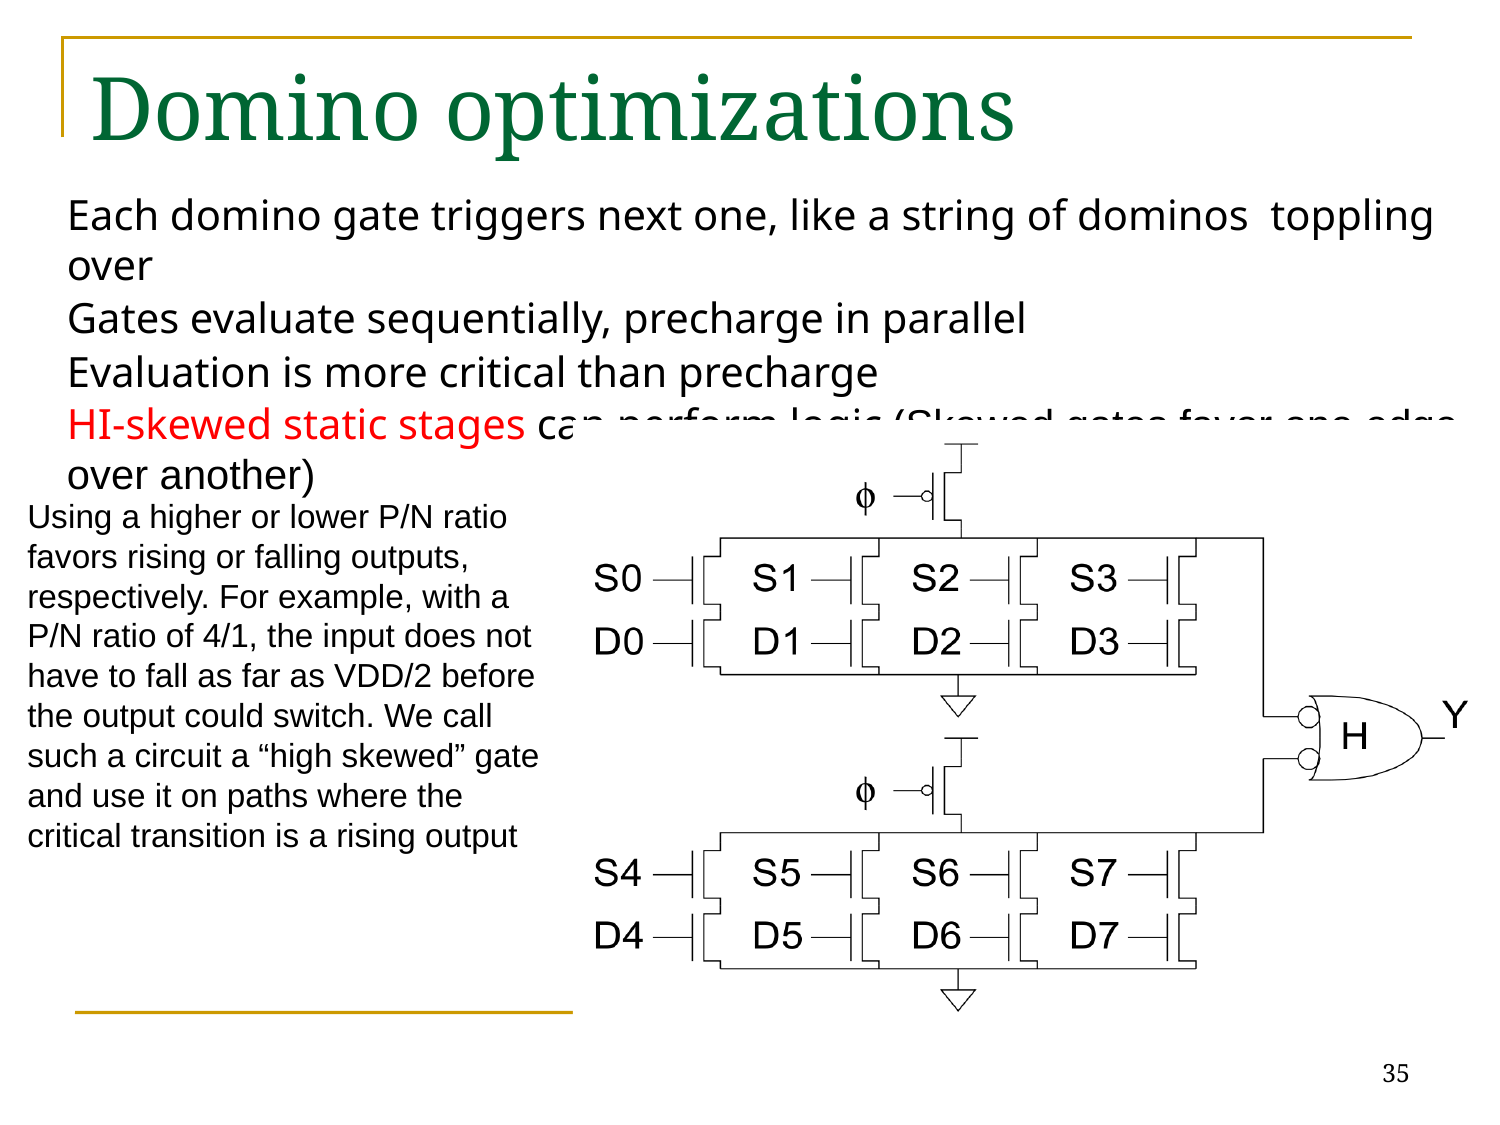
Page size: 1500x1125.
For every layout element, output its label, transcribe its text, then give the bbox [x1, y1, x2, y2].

text_box Each domino gate triggers next one, like a string of dominos toppling over Gates evaluate sequentially, precharge in parallel Evaluation is more critical than precharge HI-skewed static stages can perform logic (Skewed gates favor one edge over another) [49, 181, 1475, 487]
text_box Using a higher or lower P/N ratio favors rising or falling outputs, respectively. For example, with a P/N ratio of 4/1, the input does not have to fall as far as VDD/2 before the output could switch. We call such a circuit a “high skewed” gate and use it on paths where the critical transition is a rising output [12, 487, 573, 862]
slide_number 35 [1074, 1023, 1426, 1100]
text_box [572, 420, 1488, 1025]
title Domino optimizations [75, 45, 1425, 181]
